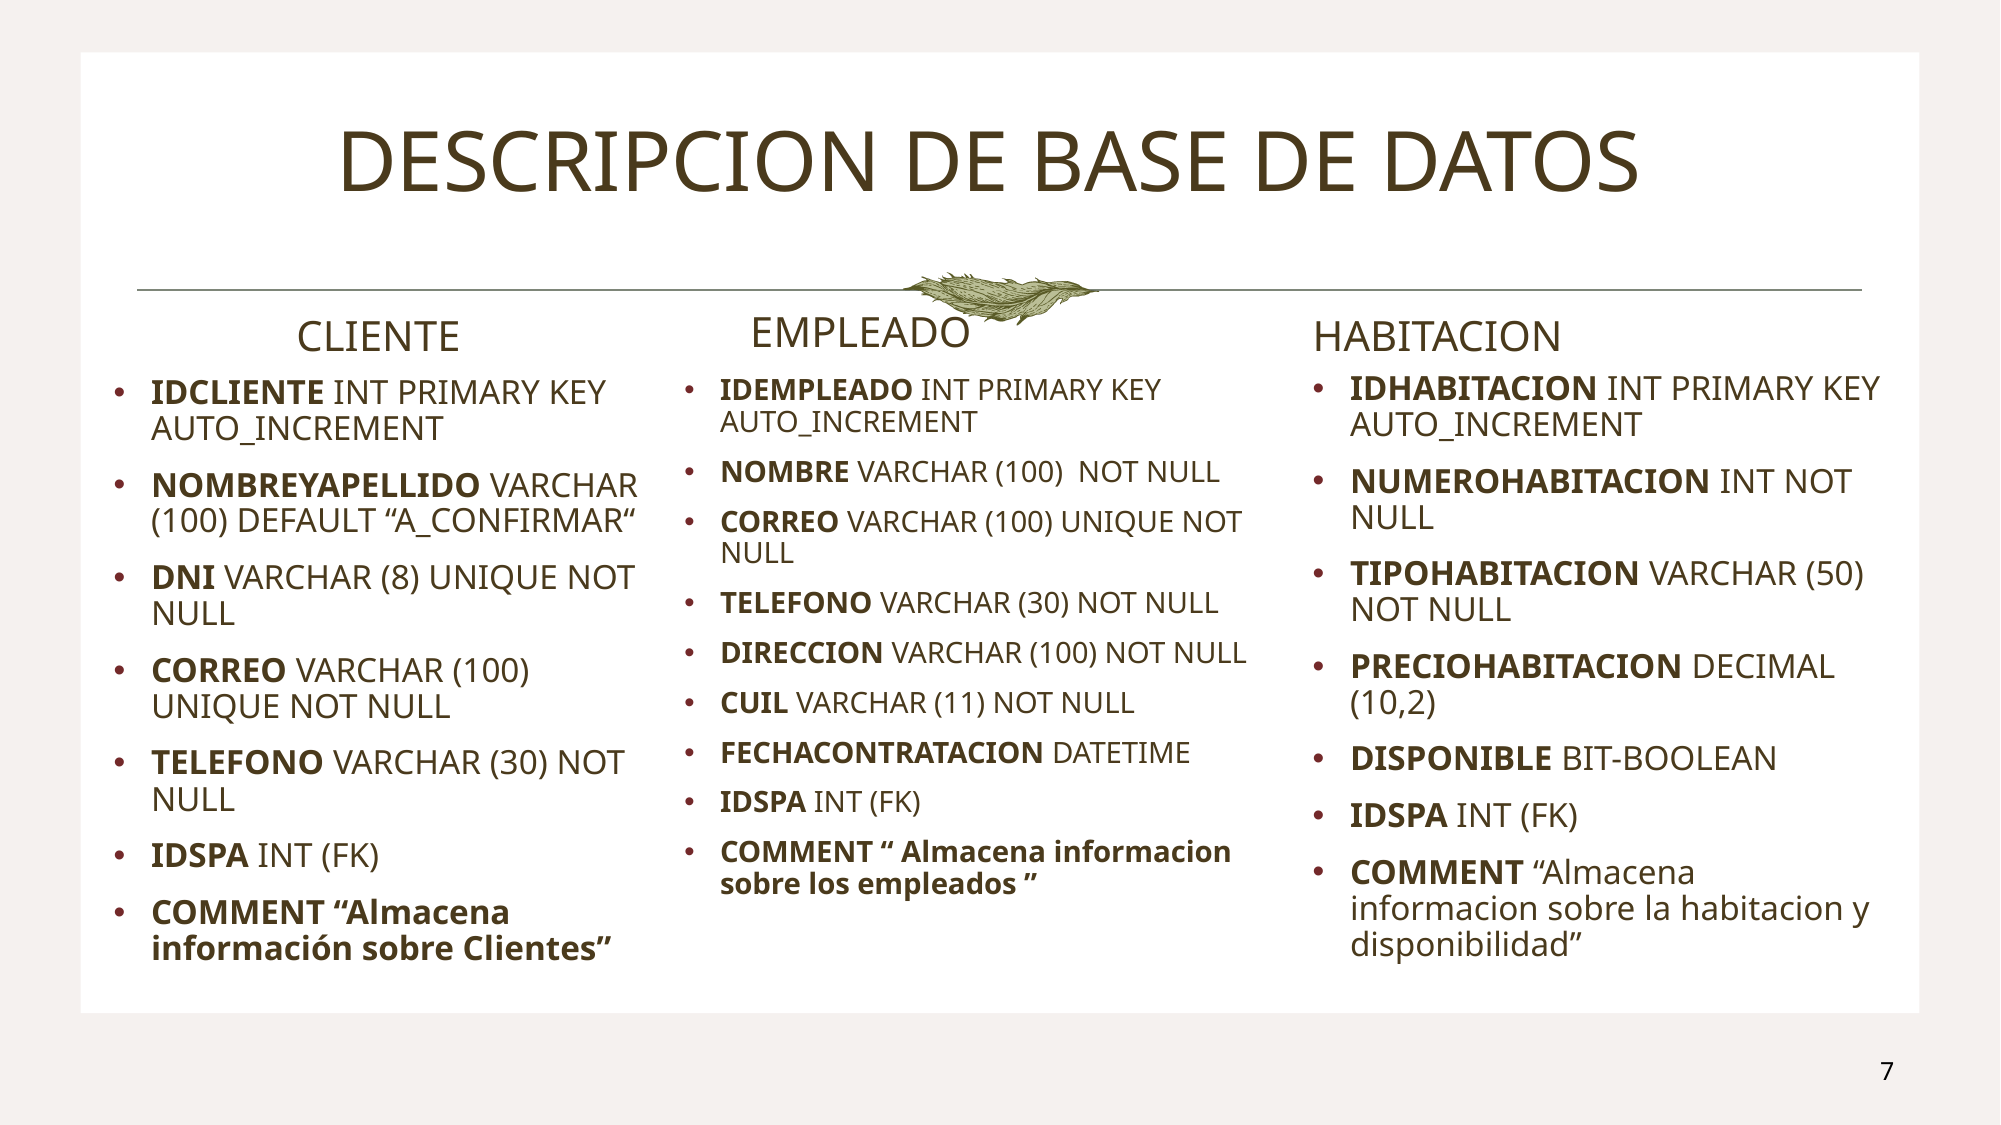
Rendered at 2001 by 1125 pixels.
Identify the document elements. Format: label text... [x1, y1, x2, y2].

list IDCLIENTE INT PRIMARY KEY AUTO_INCREMENT NOMBREYAPELLIDO VARCHAR (100) DEFAULT “A_CONFIRMAR“ DNI VARCHAR (8) UNIQUE NOT NULL CORREO VARCHAR (100) UNIQUE NOT NULL TELEFONO VARCHAR (30) NOT NULL IDSPA INT (FK) COMMENT “Almacena información sobre Clientes” [98, 368, 670, 1012]
title DESCRIPCION DE BASE DE DATOS [137, 59, 1863, 269]
list CLIENTE [121, 298, 647, 368]
list IDEMPLEADO INT PRIMARY KEY AUTO_INCREMENT NOMBRE VARCHAR (100) NOT NULL CORREO VARCHAR (100) UNIQUE NOT NULL TELEFONO VARCHAR (30) NOT NULL DIRECCION VARCHAR (100) NOT NULL CUIL VARCHAR (11) NOT NULL FECHACONTRATACION DATETIME IDSPA INT (FK) COMMENT “ Almacena informacion sobre los empleados ” [669, 368, 1275, 997]
picture [901, 269, 1100, 294]
list HABITACION [1297, 298, 1823, 364]
slide_number 7 [1459, 1042, 1910, 1103]
list IDHABITACION INT PRIMARY KEY AUTO_INCREMENT NUMEROHABITACION INT NOT NULL TIPOHABITACION VARCHAR (50) NOT NULL PRECIOHABITACION DECIMAL (10,2) DISPONIBLE BIT-BOOLEAN IDSPA INT (FK) COMMENT “Almacena informacion sobre la habitacion y disponibilidad” [1297, 364, 1903, 976]
list EMPLEADO [603, 294, 1129, 365]
